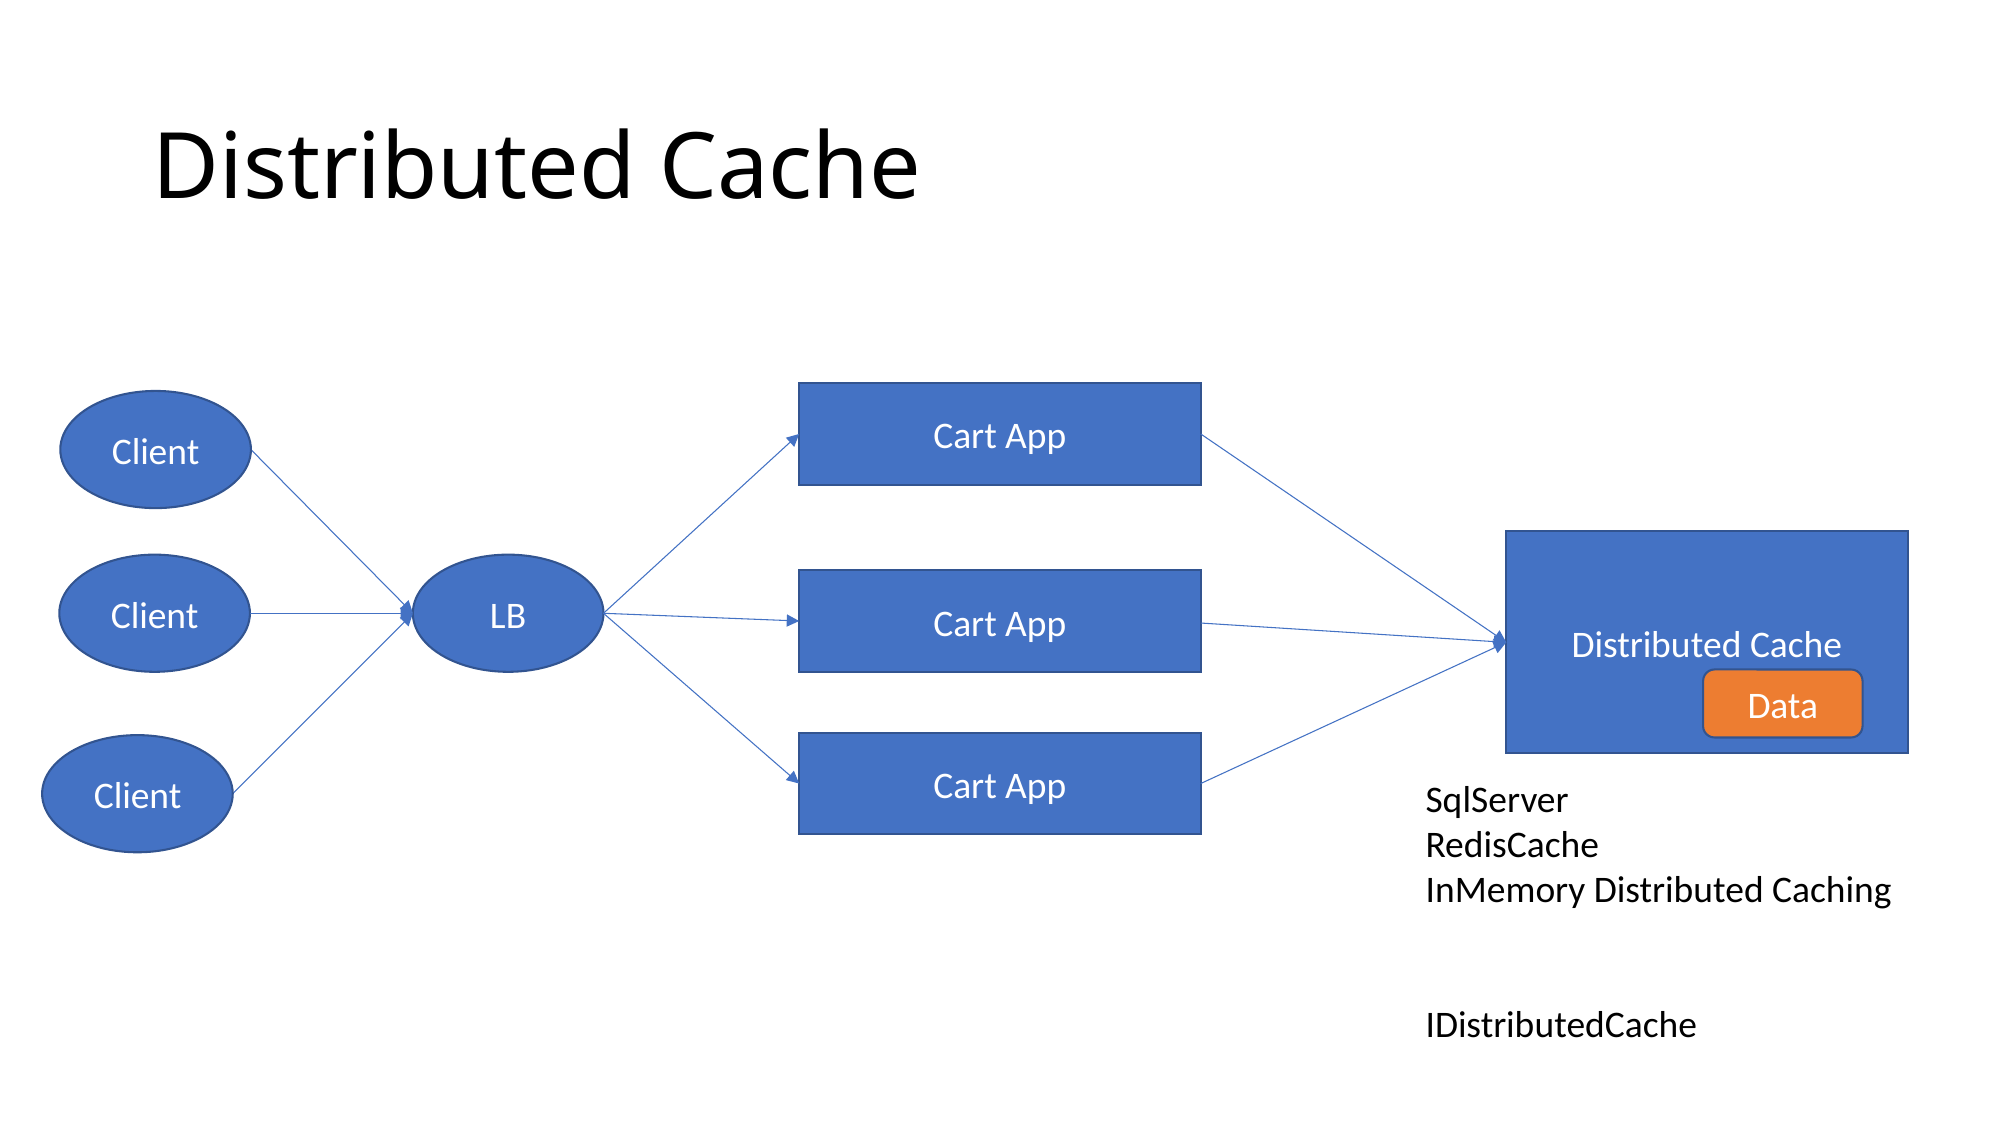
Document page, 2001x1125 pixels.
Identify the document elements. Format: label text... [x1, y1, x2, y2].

text_box Distributed Cache [1507, 530, 1909, 754]
text_box Data [1702, 668, 1864, 739]
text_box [603, 433, 800, 613]
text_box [603, 613, 800, 784]
text_box Cart App [800, 569, 1200, 673]
text_box SqlServer RedisCache InMemory Distributed Caching IDistributedCache [1410, 767, 1932, 1053]
text_box Cart App [798, 732, 1202, 835]
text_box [1200, 642, 1507, 784]
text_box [1200, 433, 1507, 642]
text_box Client [59, 389, 252, 510]
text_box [250, 449, 413, 613]
text_box Cart App [798, 382, 1202, 486]
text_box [232, 613, 413, 794]
text_box LB [413, 553, 603, 673]
title Distributed Cache [137, 59, 1863, 278]
text_box Client [41, 734, 234, 854]
text_box Client [58, 553, 250, 673]
